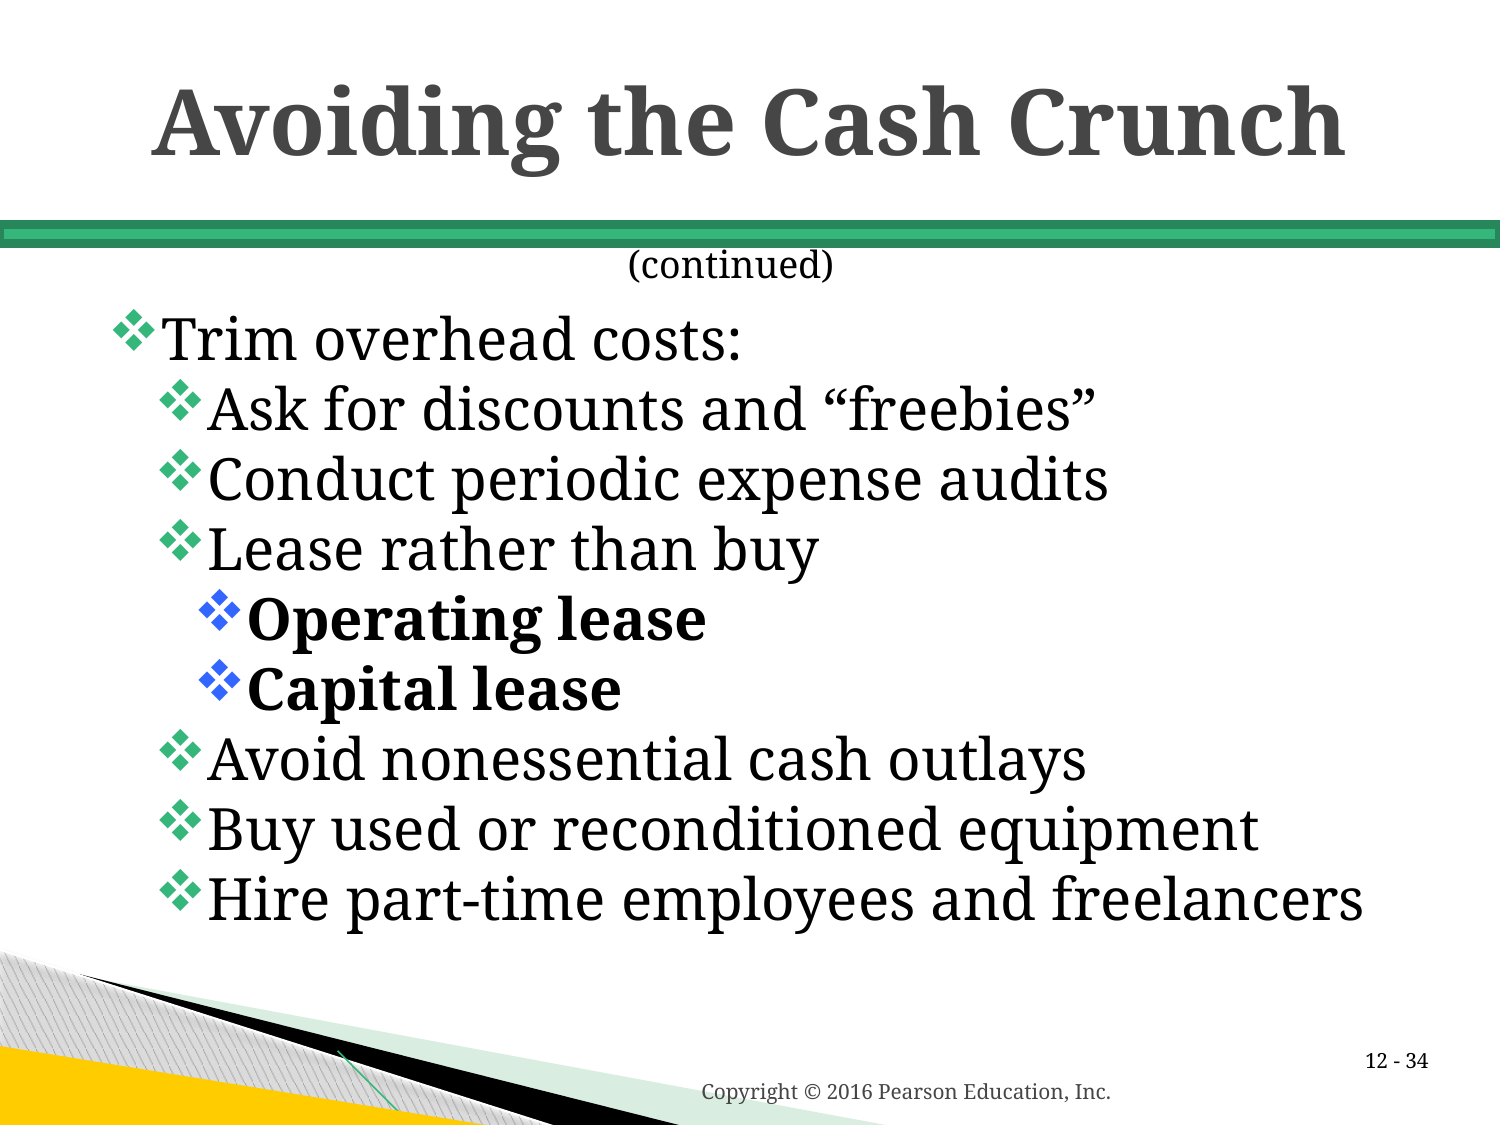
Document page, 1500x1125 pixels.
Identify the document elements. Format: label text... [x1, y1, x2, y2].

slide_number 12 - [1350, 1039, 1495, 1118]
title Avoiding the Cash Crunch [0, 24, 1500, 213]
text_box (continued) [612, 234, 850, 294]
list Trim overhead costs: Ask for discounts and “freebies” Conduct periodic expense audits Lease rather than buy Operating lease Capital lease Avoid nonessential cash outlays Buy used or reconditioned equipment Hire part-time employees and freelancers [74, 294, 1476, 1062]
footer Copyright © 2016 Pearson Education, Inc. [575, 1051, 1238, 1112]
